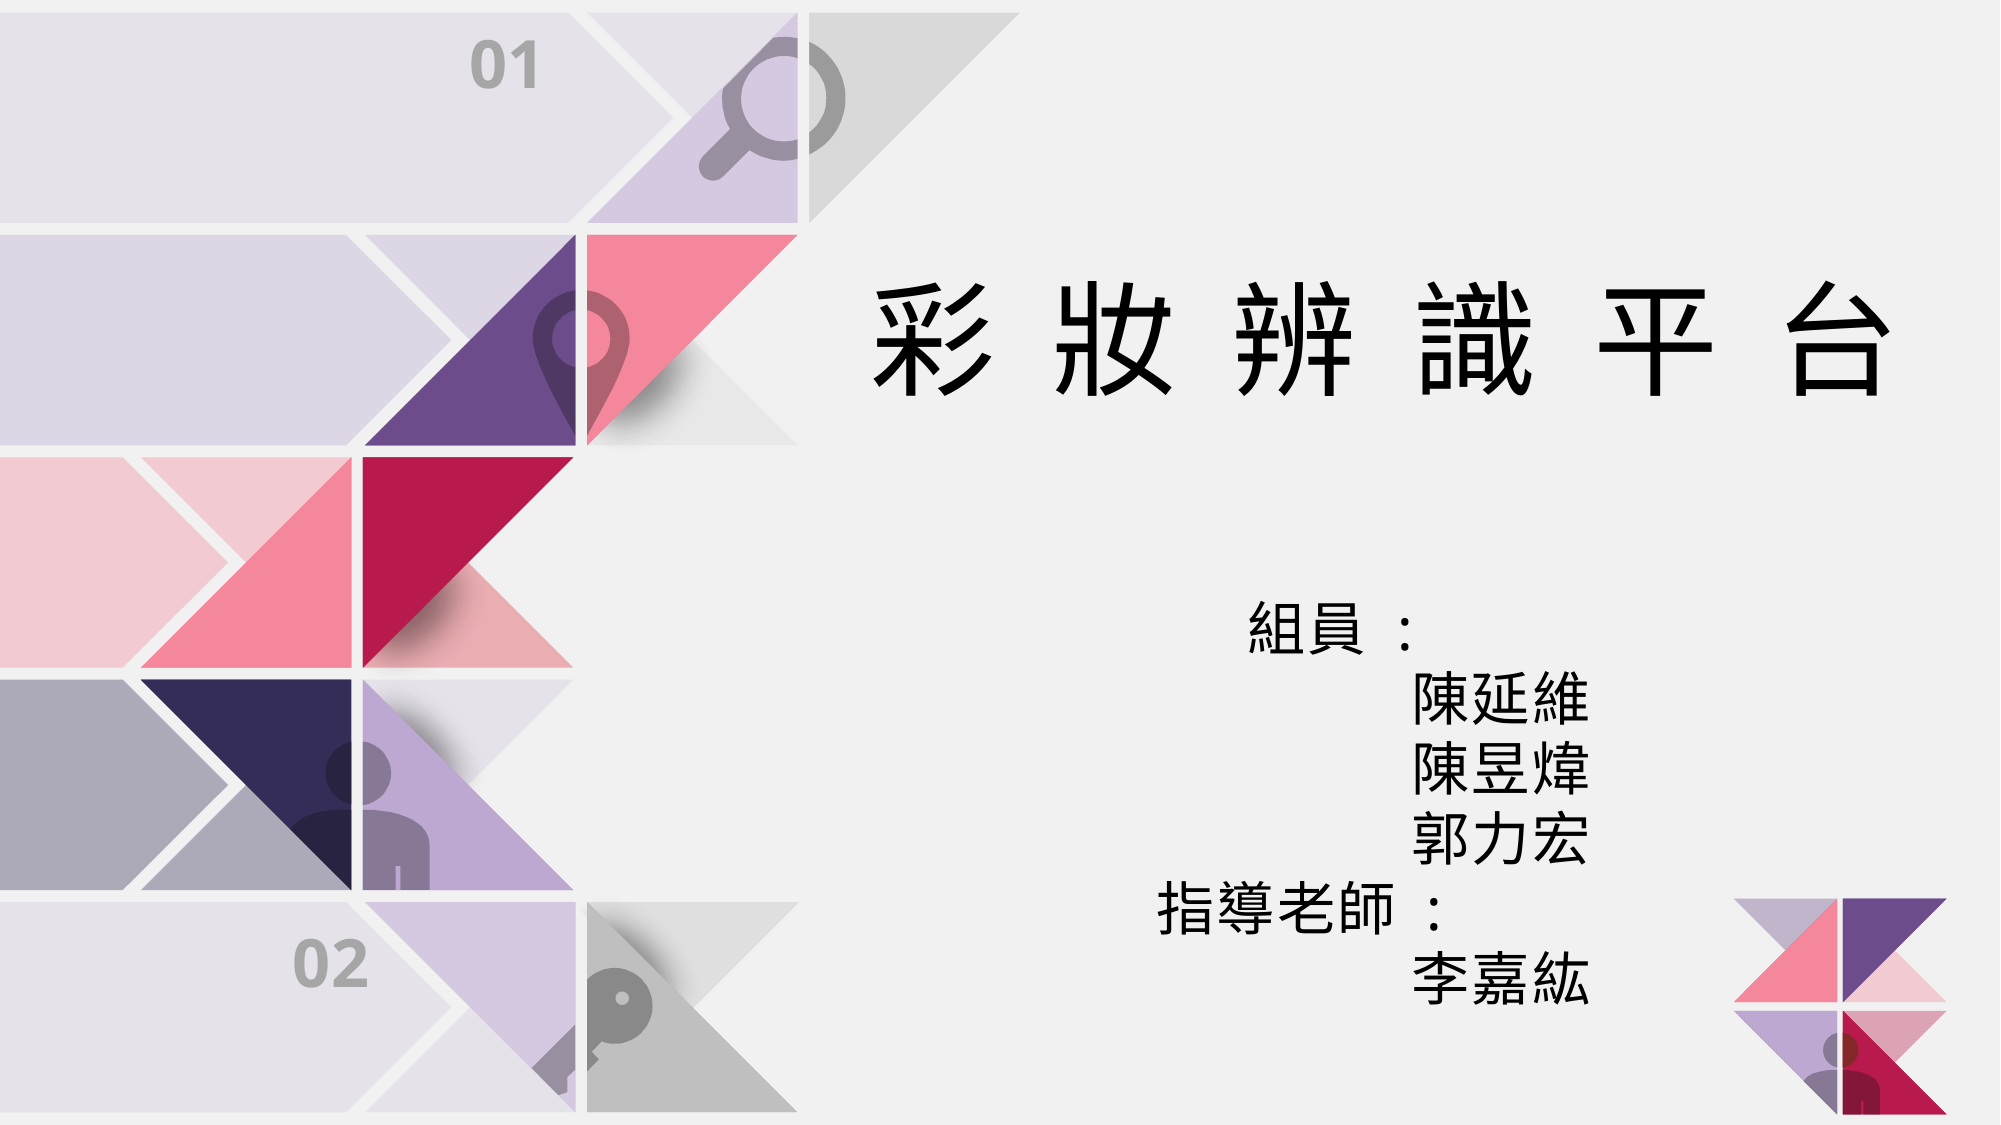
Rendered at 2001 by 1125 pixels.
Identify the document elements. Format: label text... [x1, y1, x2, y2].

text_box 01 [397, 21, 547, 102]
text_box 02 [220, 920, 370, 1001]
picture [566, 851, 739, 1015]
text_box 彩 妝 辨 識 平 台 [770, 254, 2000, 420]
picture [352, 552, 530, 802]
picture [579, 326, 757, 502]
text_box 組員 : 陳延維 陳昱煒 郭力宏 指導老師 : 李嘉紘 [1141, 585, 1681, 1020]
